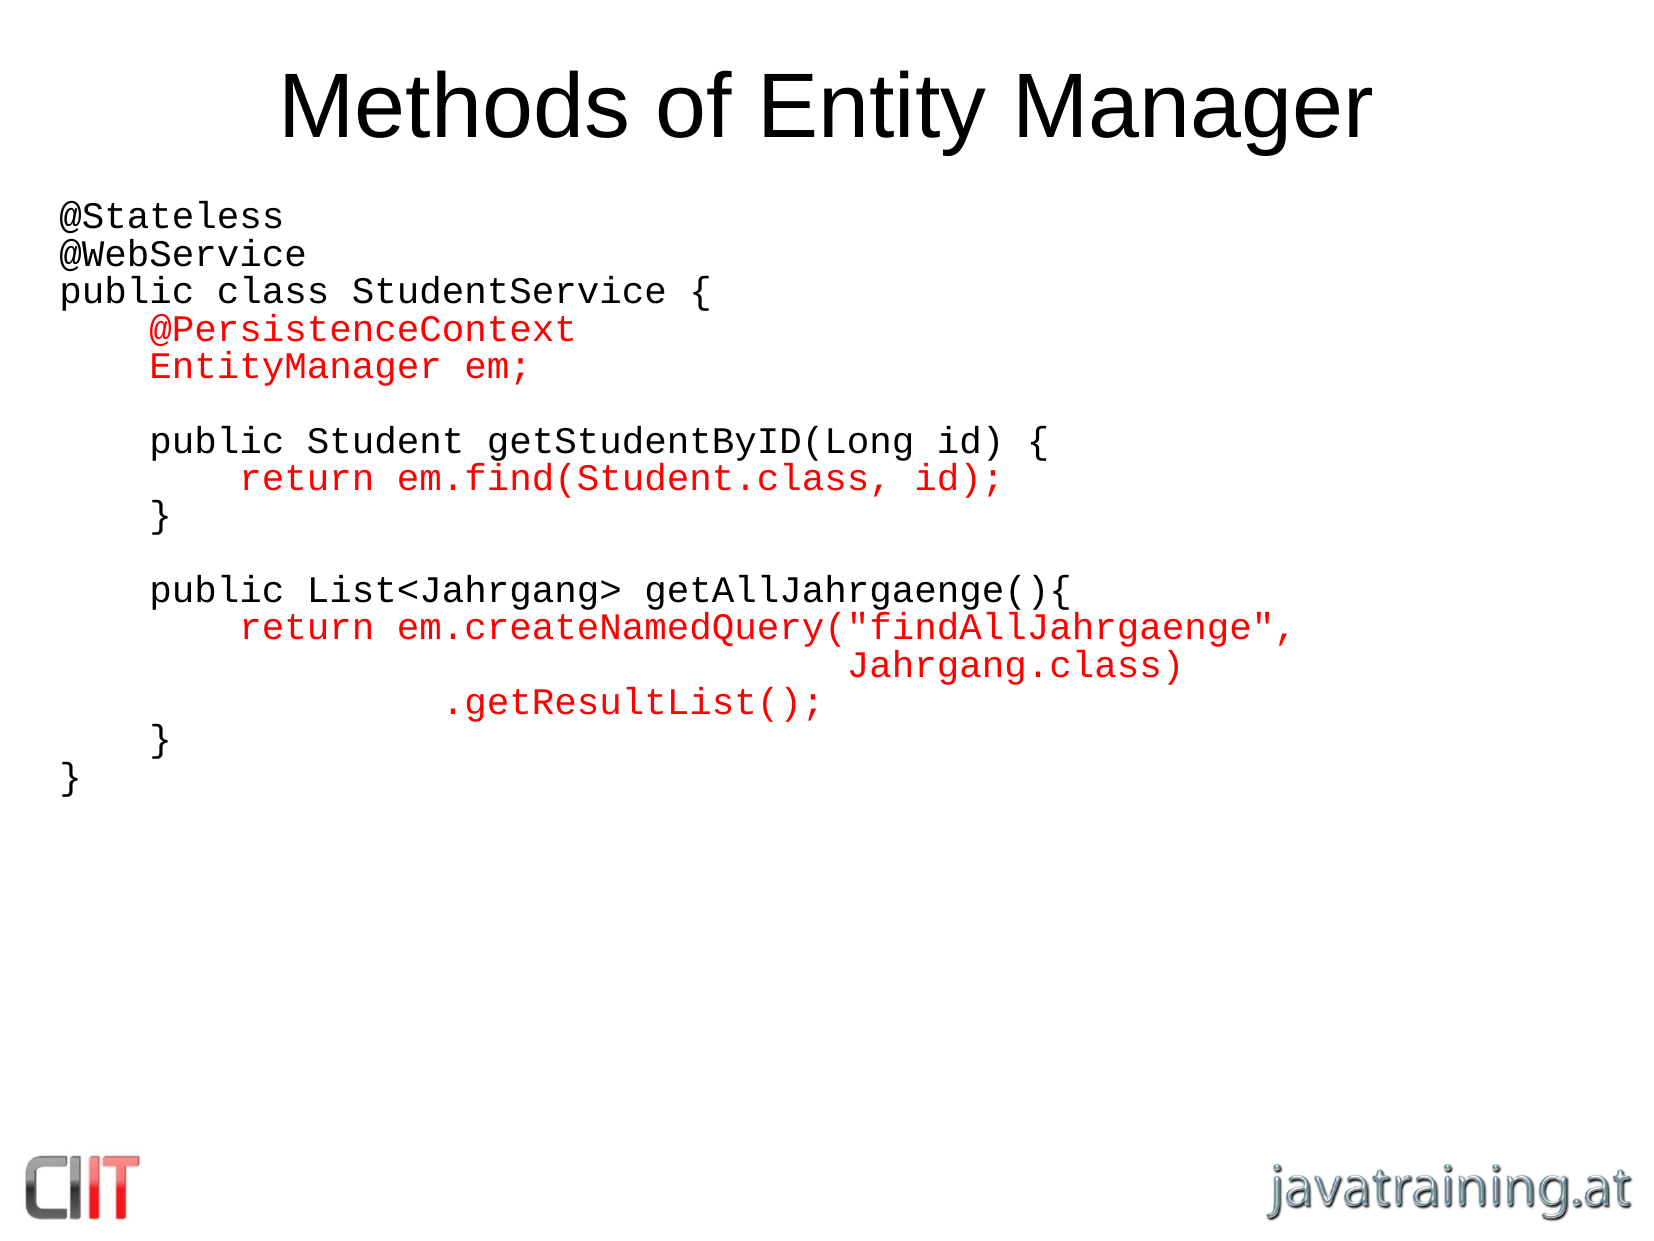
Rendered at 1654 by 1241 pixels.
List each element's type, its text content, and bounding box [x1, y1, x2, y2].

picture [21, 1151, 142, 1223]
list @Stateless @WebService public class StudentService { @PersistenceContext EntityManager em; public Student getStudentByID(Long id) { return em.find(Student.class, id); } public List<Jahrgang> getAllJahrgaenge(){ return em.createNamedQuery("findAllJahrgaenge", Jahrgang.class) .getResultList(); } } [58, 190, 1607, 1141]
picture [1263, 1162, 1633, 1223]
title Methods of Entity Manager [0, 2, 1654, 203]
